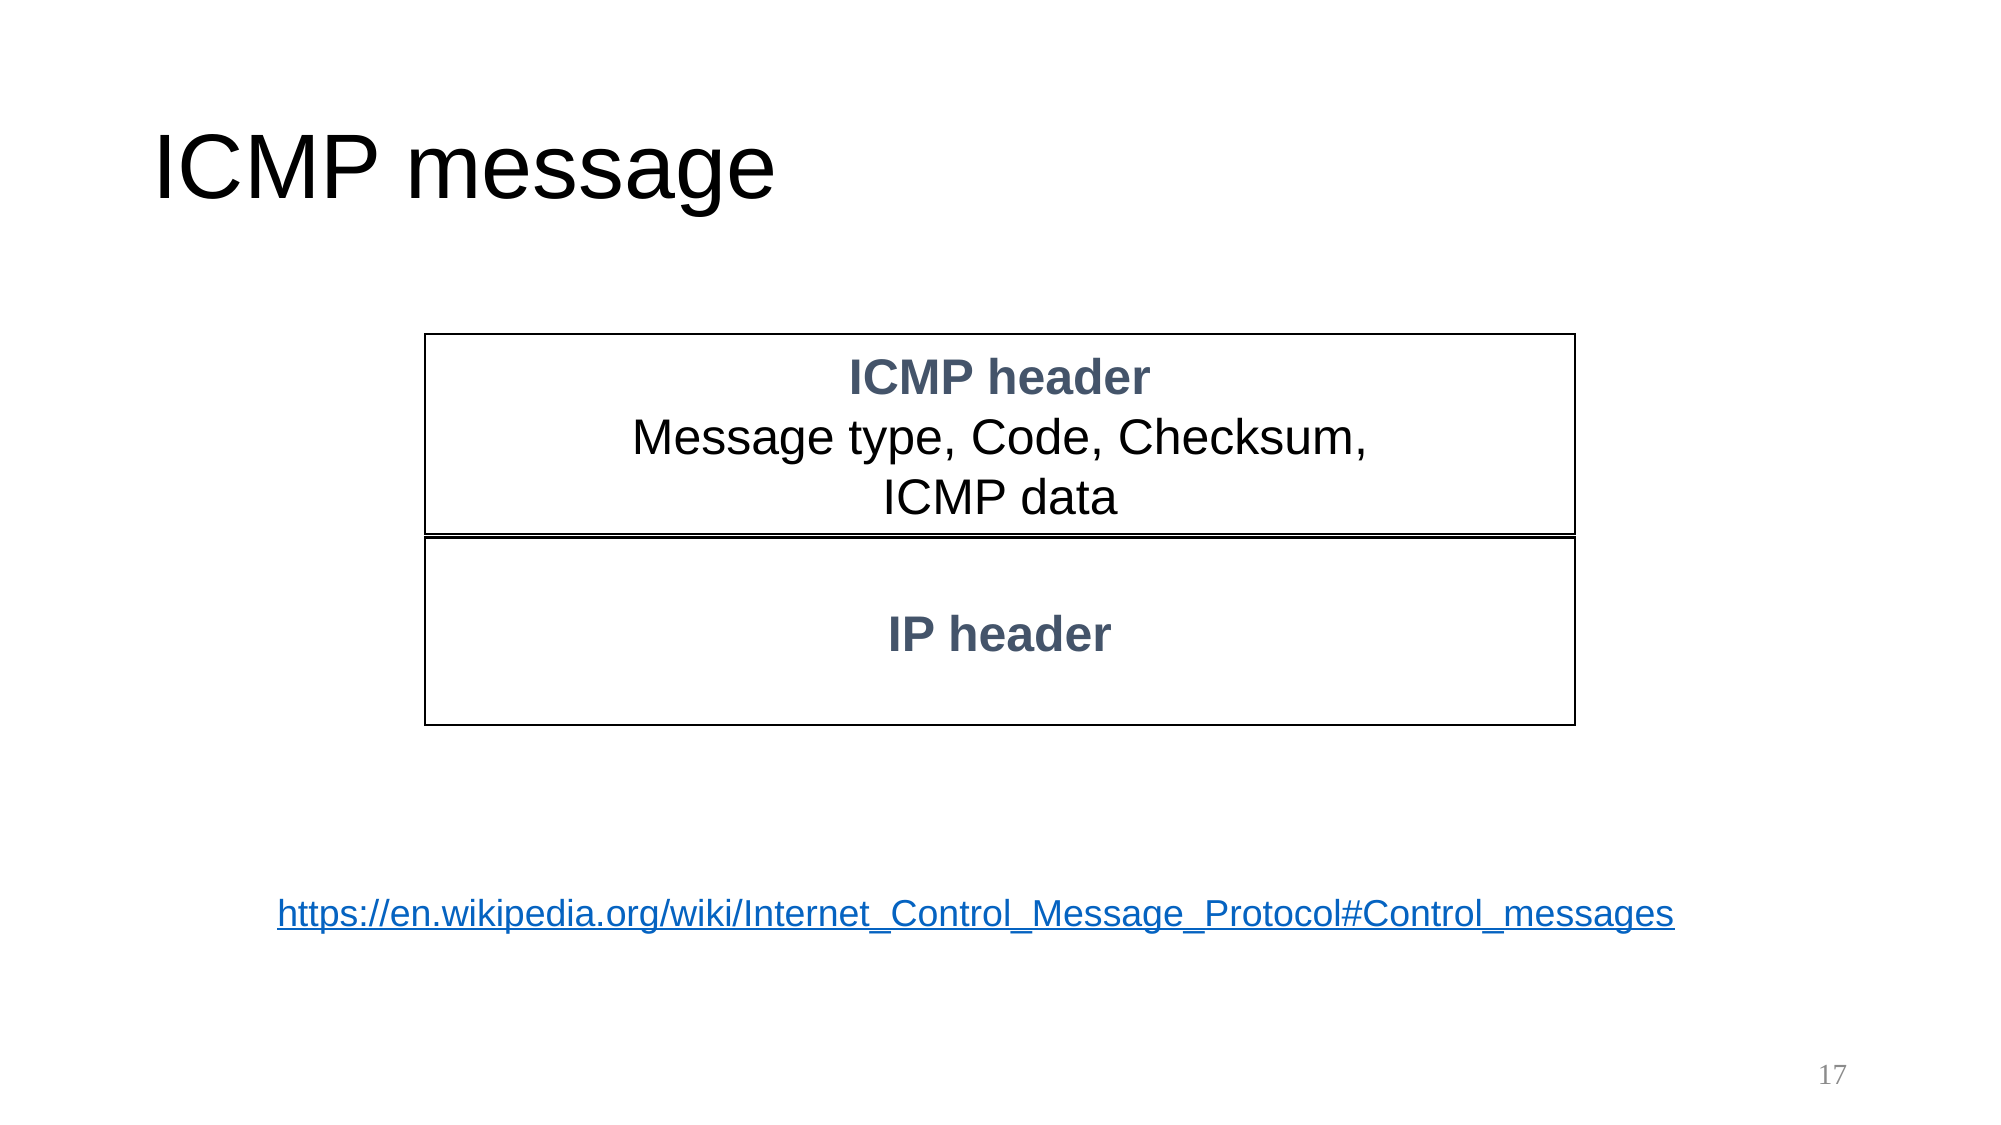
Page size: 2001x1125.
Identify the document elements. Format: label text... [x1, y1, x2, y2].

text_box ICMP header Message type, Code, Checksum, ICMP data [425, 334, 1575, 535]
title ICMP message [137, 59, 1863, 278]
text_box https://en.wikipedia.org/wiki/Internet_Control_Message_Protocol#Control_messages [262, 881, 1832, 986]
slide_number 17 [1412, 1042, 1863, 1103]
text_box IP header [425, 537, 1575, 725]
